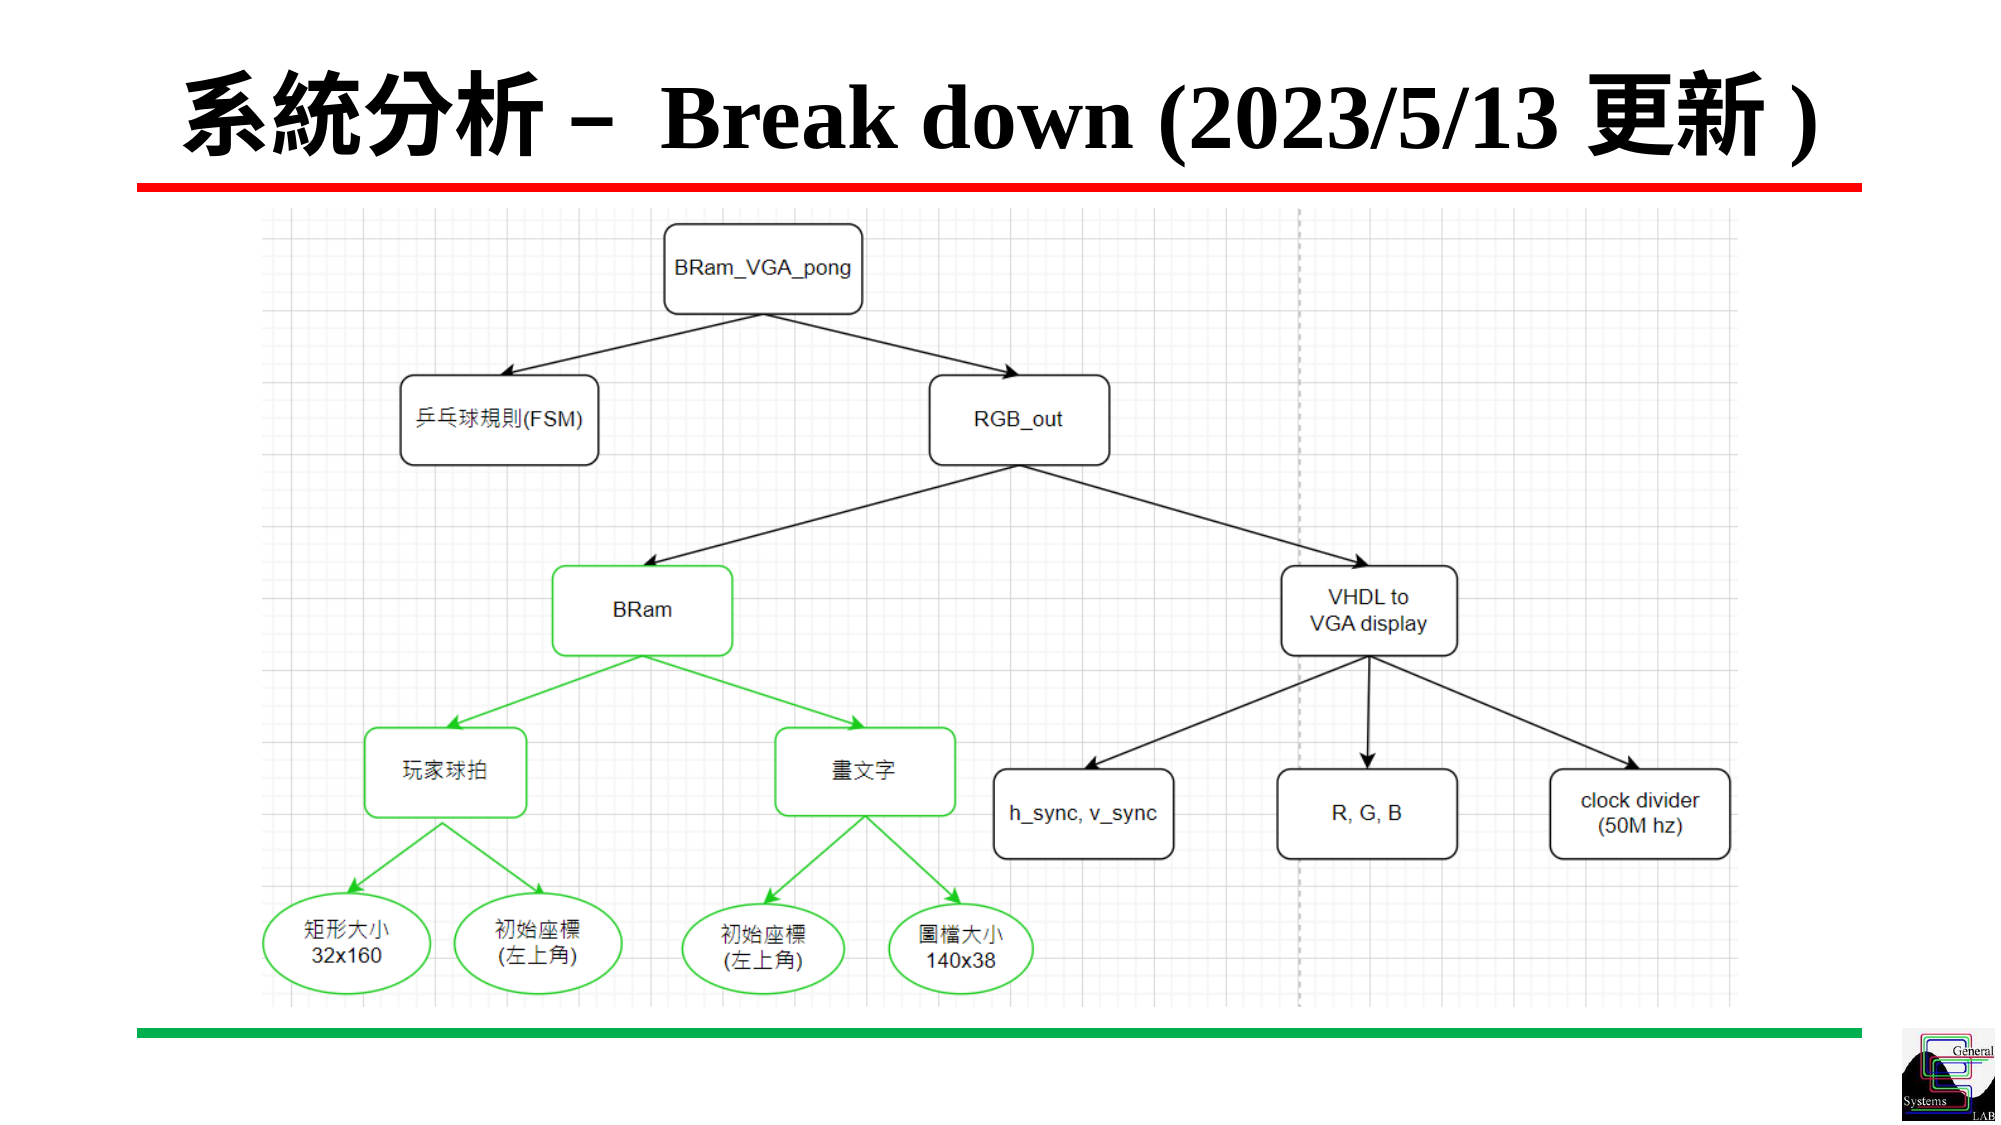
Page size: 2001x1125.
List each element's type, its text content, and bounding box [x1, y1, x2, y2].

title 系統分析 – Break down (2023/5/13更新) [137, 59, 1863, 178]
picture [262, 208, 1738, 1007]
picture [1902, 1028, 1995, 1121]
